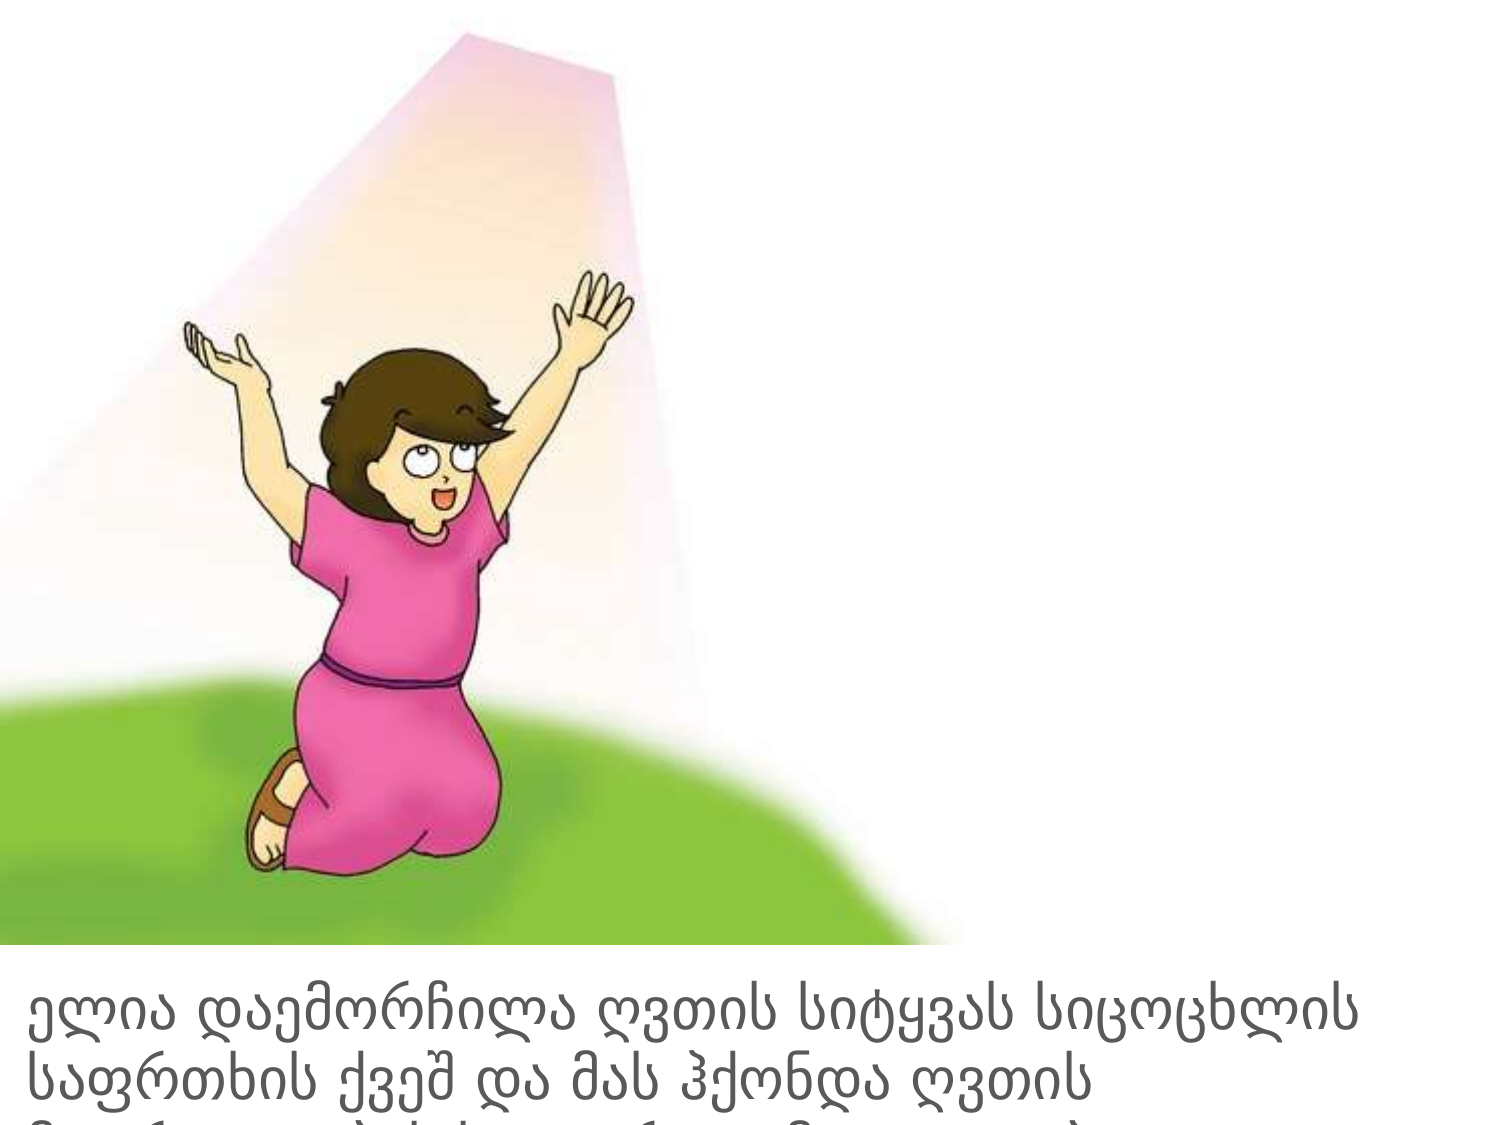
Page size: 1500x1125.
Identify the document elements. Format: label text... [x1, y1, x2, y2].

picture [0, 18, 1306, 946]
text_box ელია დაემორჩილა ღვთის სიტყვას სიცოცხლის საფრთხის ქვეშ და მას ჰქონდა ღვთის მფარველობის საოცარი გამოცდილება. [11, 964, 1498, 1125]
